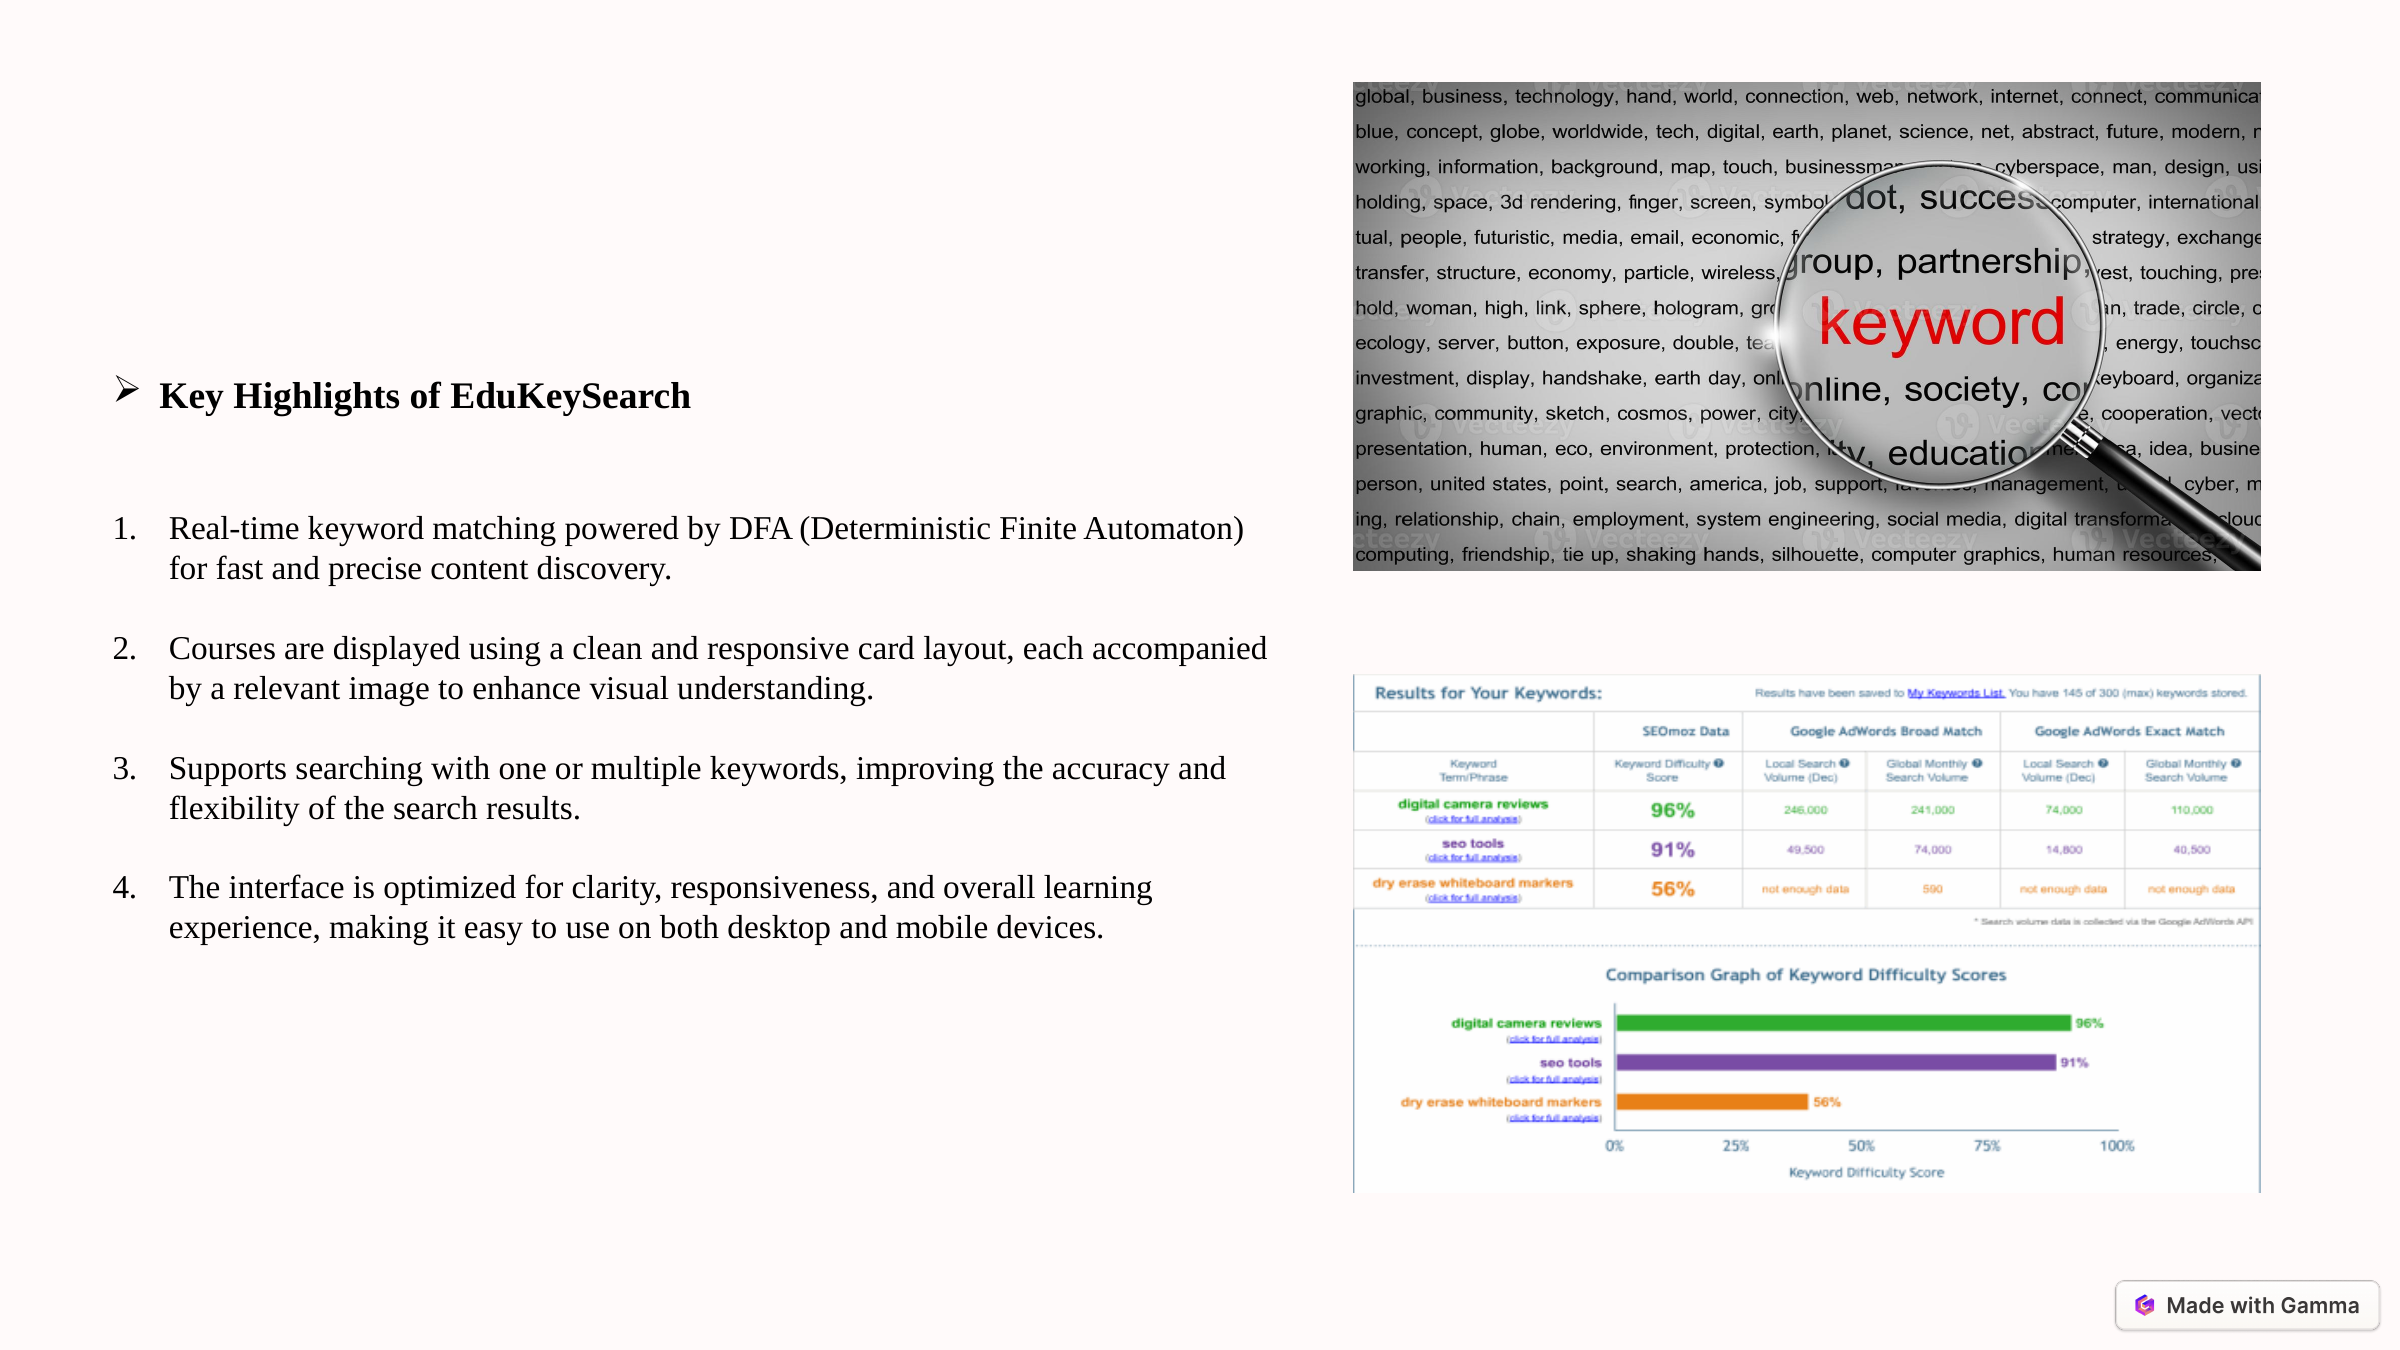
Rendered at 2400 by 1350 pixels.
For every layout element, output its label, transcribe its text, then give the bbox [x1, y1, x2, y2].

picture [1353, 82, 2261, 571]
picture [1353, 674, 2261, 1193]
text_box Key Highlights of EduKeySearch Real-time keyword matching powered by DFA (Deterministic Finite Automaton) for fast and precise content discovery. Courses are displayed using a clean and responsive card layout, each accompanied by a relevant image to enhance visual understanding. Supports searching with one or multiple keywords, improving the accuracy and flexibility of the search results. The interface is optimized for clarity, responsiveness, and overall learning experience, making it easy to use on both desktop and mobile devices. [97, 364, 1298, 993]
picture [2106, 1271, 2389, 1339]
